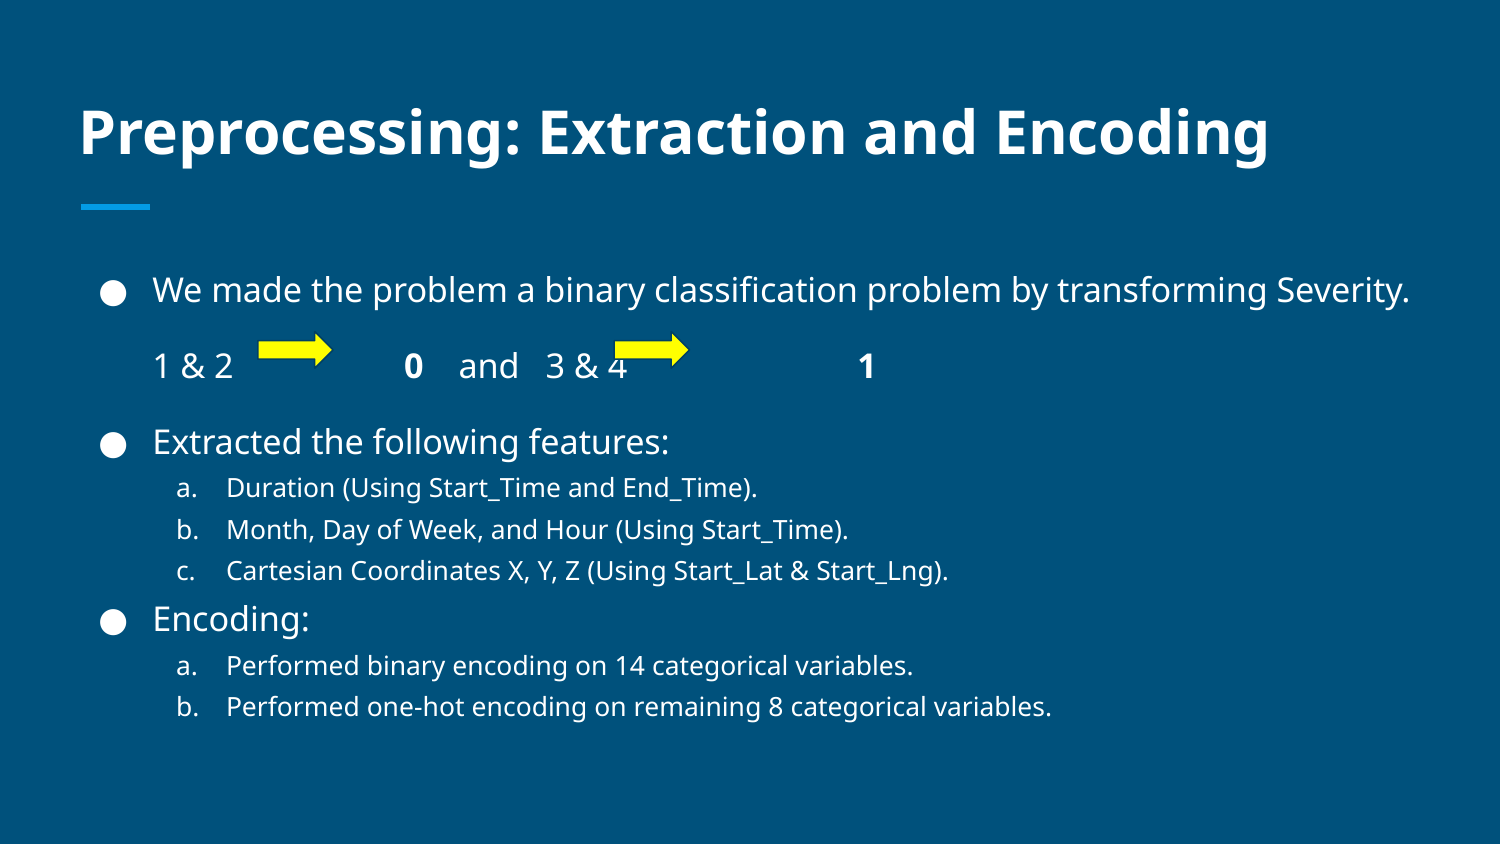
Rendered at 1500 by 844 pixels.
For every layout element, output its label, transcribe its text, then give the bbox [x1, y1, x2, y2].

text_box [257, 331, 334, 369]
title Preprocessing: Extraction and Encoding [63, 75, 1437, 188]
list We made the problem a binary classification problem by transforming Severity. 1 & 2 0 and 3 & 4 1 Extracted the following features: Duration (Using Start_Time and End_Time). Month, Day of Week, and Hour (Using Start_Time). Cartesian Coordinates X, Y, Z (Using Start_Lat & Start_Lng). Encoding: Performed binary encoding on 14 categorical variables. Performed one-hot encoding on remaining 8 categorical variables. [63, 244, 1437, 750]
text_box [614, 331, 690, 369]
